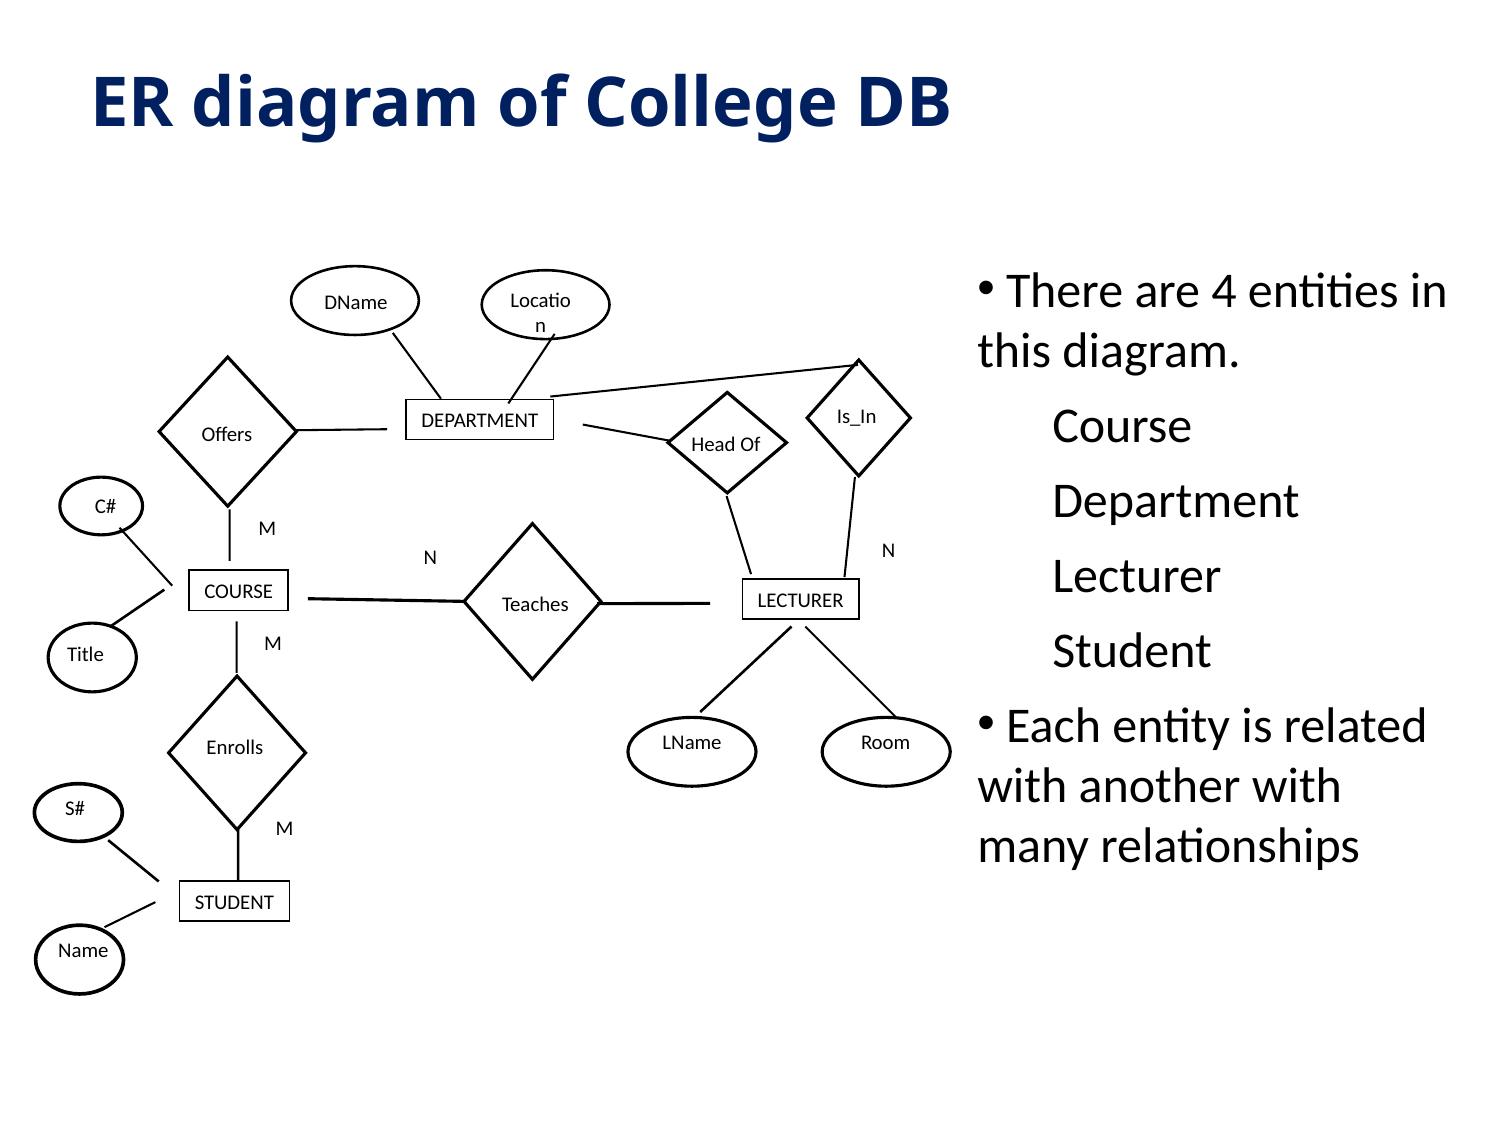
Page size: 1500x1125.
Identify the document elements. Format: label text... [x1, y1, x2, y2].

text_box There are 4 entities in this diagram. Course Department Lecturer Student Each entity is related with another with many relationships [962, 249, 1463, 880]
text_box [34, 266, 951, 994]
title ER diagram of College DB [75, 45, 1300, 163]
